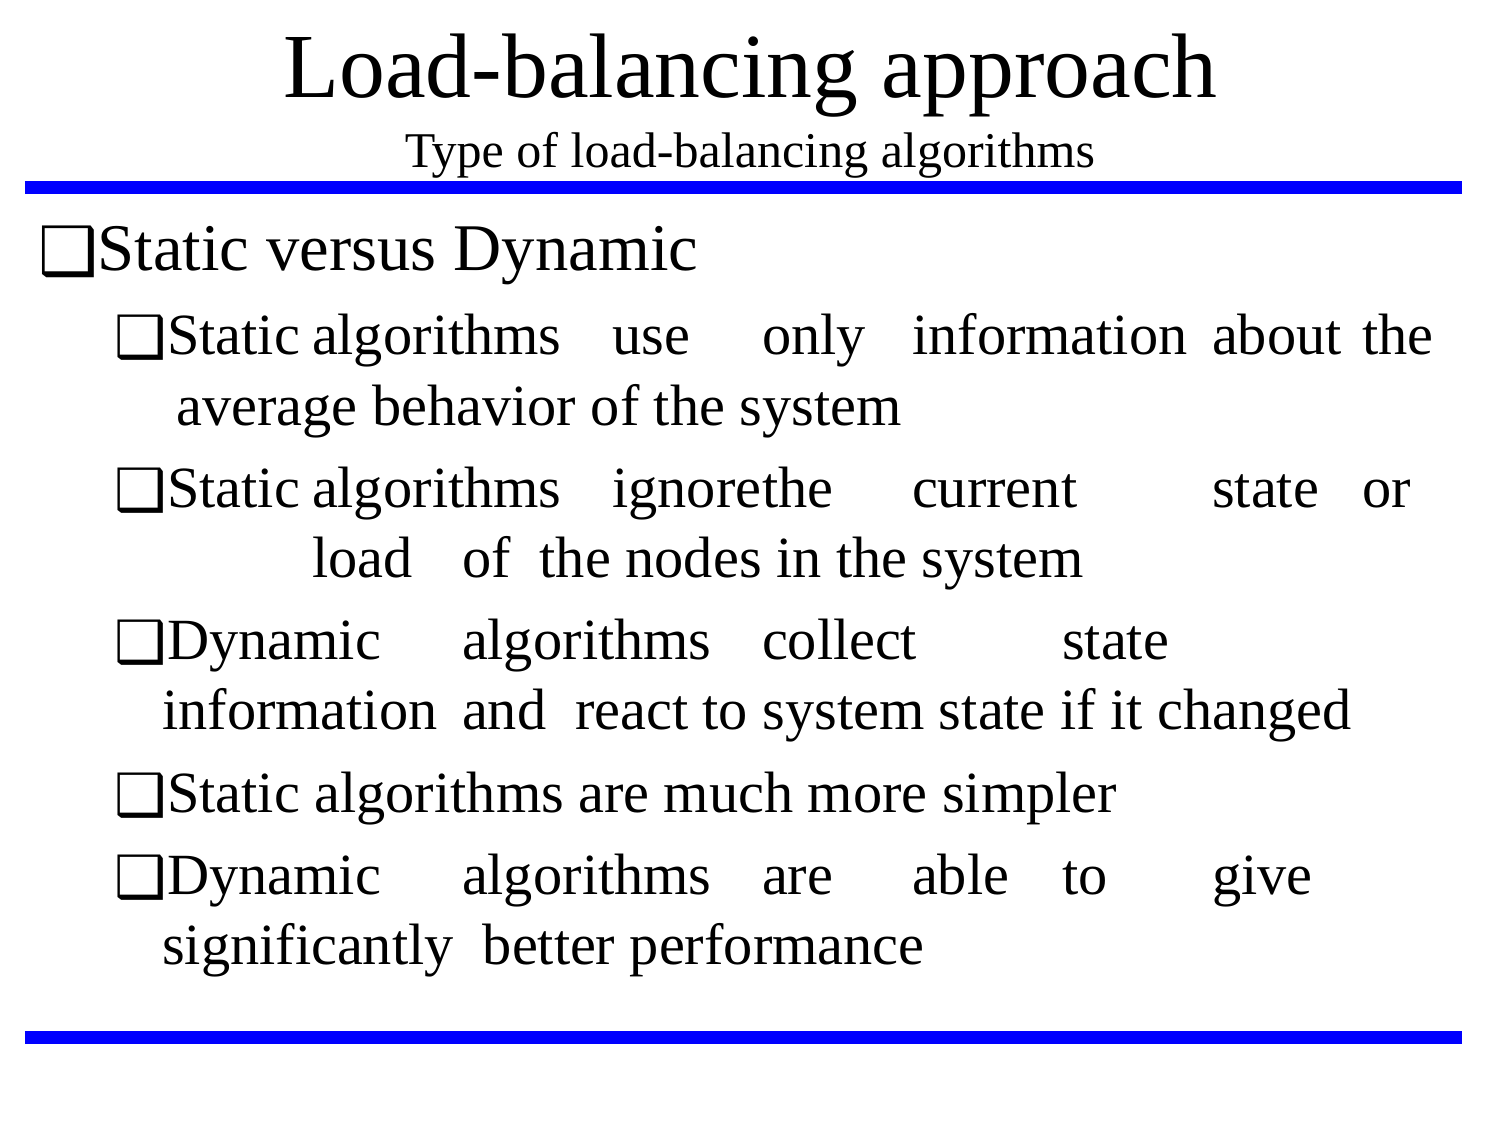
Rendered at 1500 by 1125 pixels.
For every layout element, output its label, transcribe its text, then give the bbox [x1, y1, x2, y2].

title Load-balancing approach [280, 3, 1221, 93]
text_box Type of load-balancing algorithms Static versus Dynamic Static algorithms use only information about the average behavior of the system Static algorithms ignore the current state or load of the nodes in the system Dynamic algorithms collect state information and react to system state if it changed Static algorithms are much more simpler Dynamic algorithms are able to give significantly better performance [38, 188, 1437, 977]
text_box Type of load-balancing algorithms Static versus Dynamic Static algorithms use only information about the average behavior of the system Static algorithms ignore the current state or load of the nodes in the system Dynamic algorithms collect state information and react to system state if it changed Static algorithms are much more simpler Dynamic algorithms are able to give significantly better performance [38, 93, 1437, 187]
